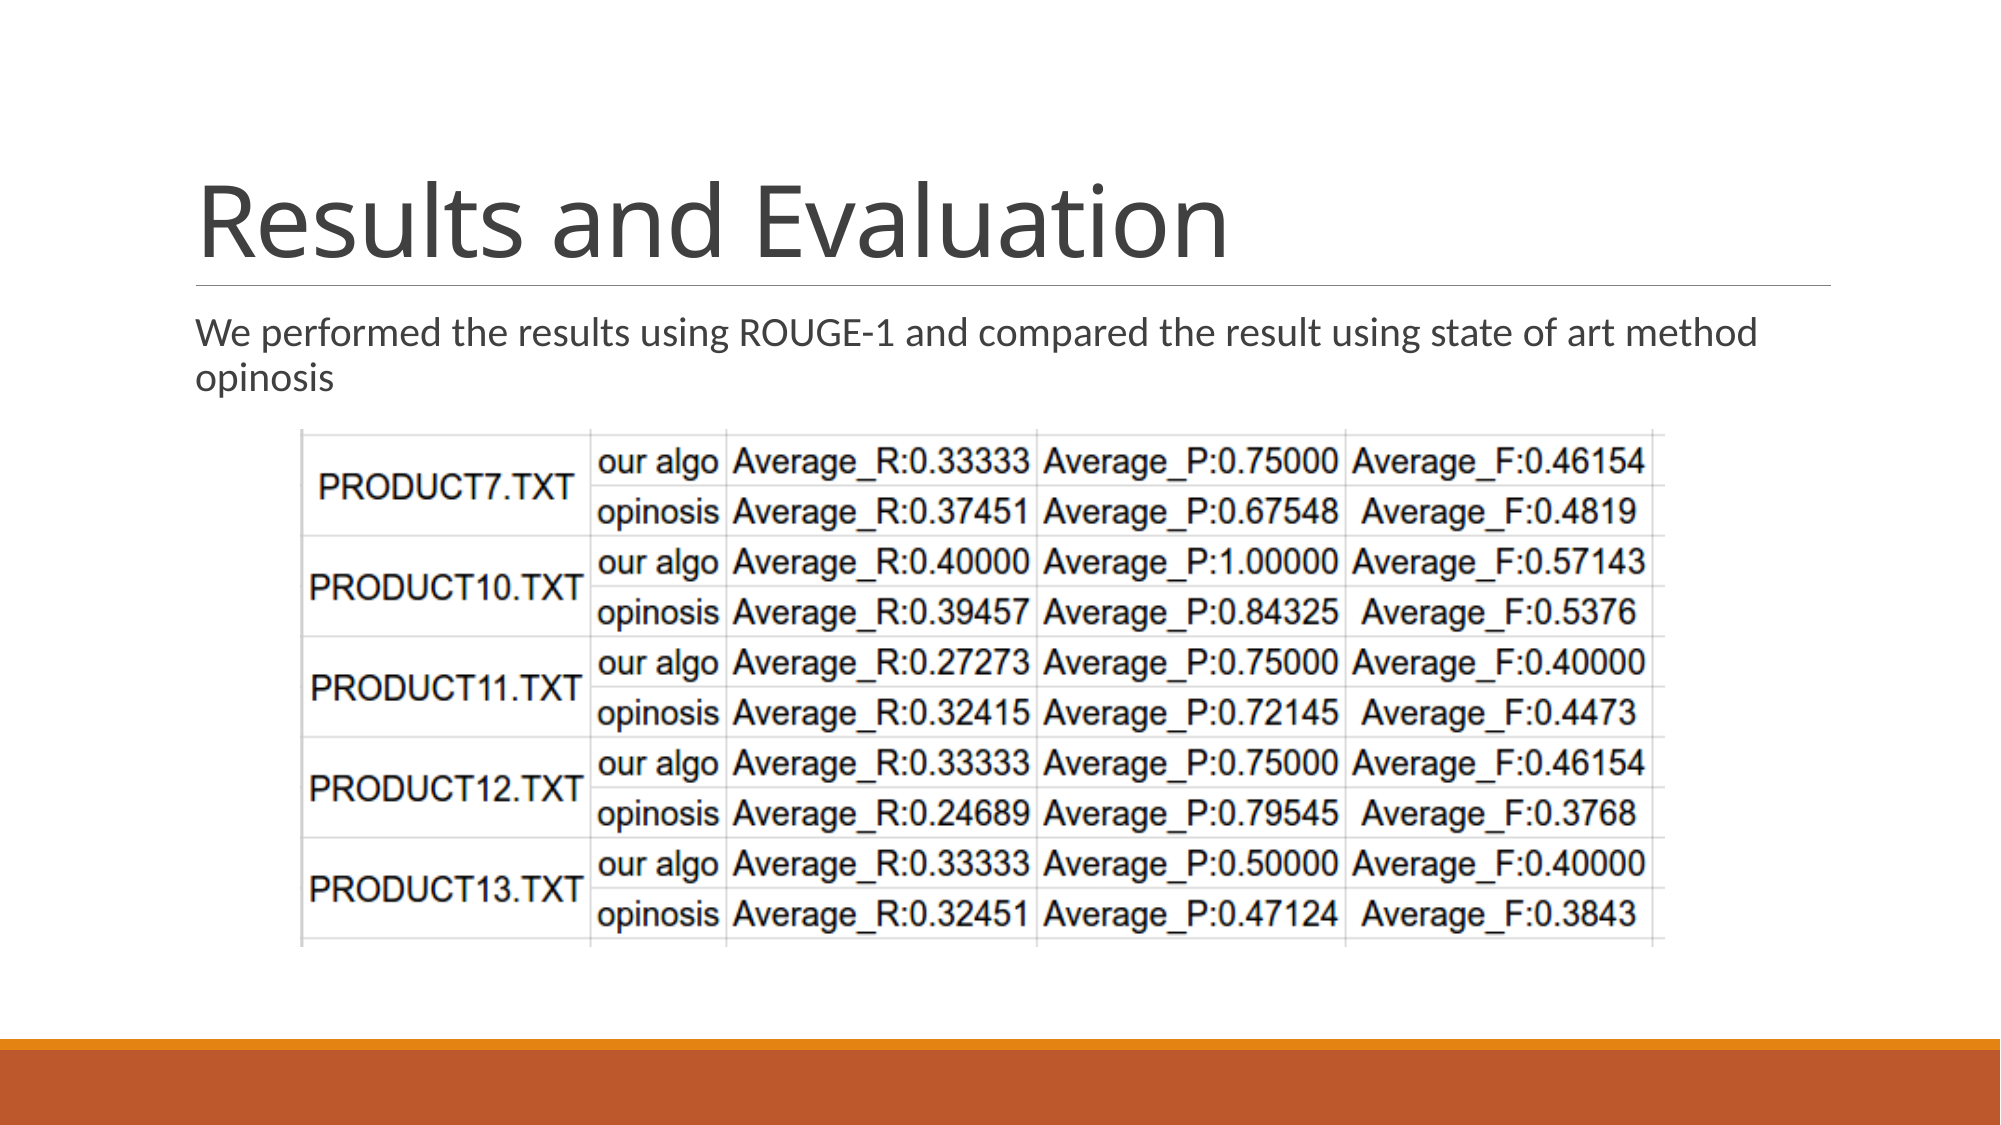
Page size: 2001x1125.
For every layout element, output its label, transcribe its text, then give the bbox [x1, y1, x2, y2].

list We performed the results using ROUGE-1 and compared the result using state of art method opinosis [180, 302, 1830, 963]
picture [299, 429, 1665, 947]
title Results and Evaluation [180, 47, 1830, 285]
